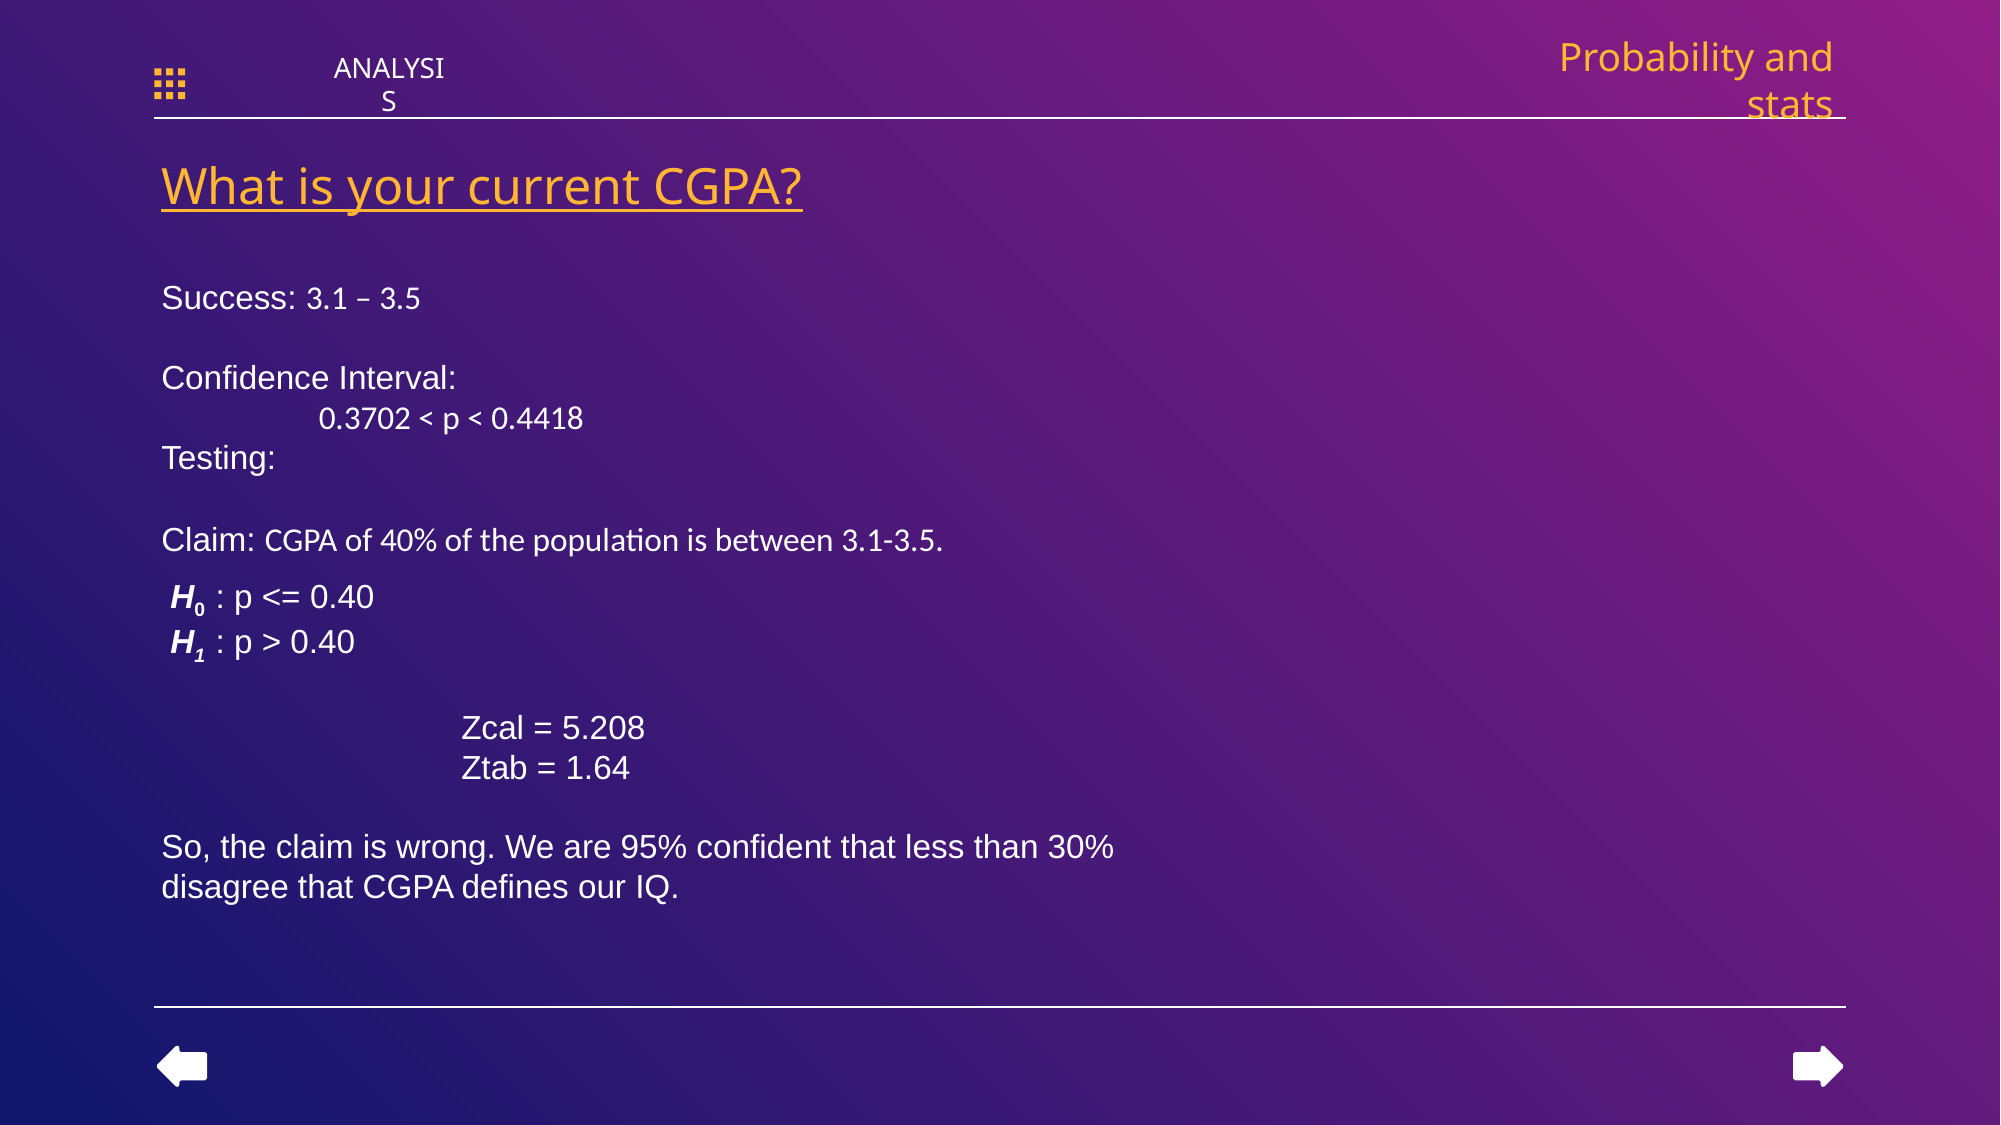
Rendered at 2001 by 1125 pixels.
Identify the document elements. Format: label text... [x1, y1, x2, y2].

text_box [154, 68, 186, 100]
text_box [146, 60, 193, 108]
text_box Probability and stats [1488, 46, 1834, 113]
text_box [1793, 1045, 1844, 1087]
text_box What is your current CGPA? [146, 147, 1854, 223]
text_box Success: 3.1 – 3.5 Confidence Interval: 0.3702 < p < 0.4418 Testing: Claim: CGPA of 40% of the population is between 3.1-3.5. H0 : p <= 0.40 H1 : p > 0.40 Zcal = 5.208 Ztab = 1.64 So, the claim is wrong. We are 95% confident that less than 30% disagree that CGPA defines our IQ. [146, 268, 1264, 958]
text_box ANALYSIS [332, 60, 447, 108]
text_box [157, 1045, 208, 1087]
